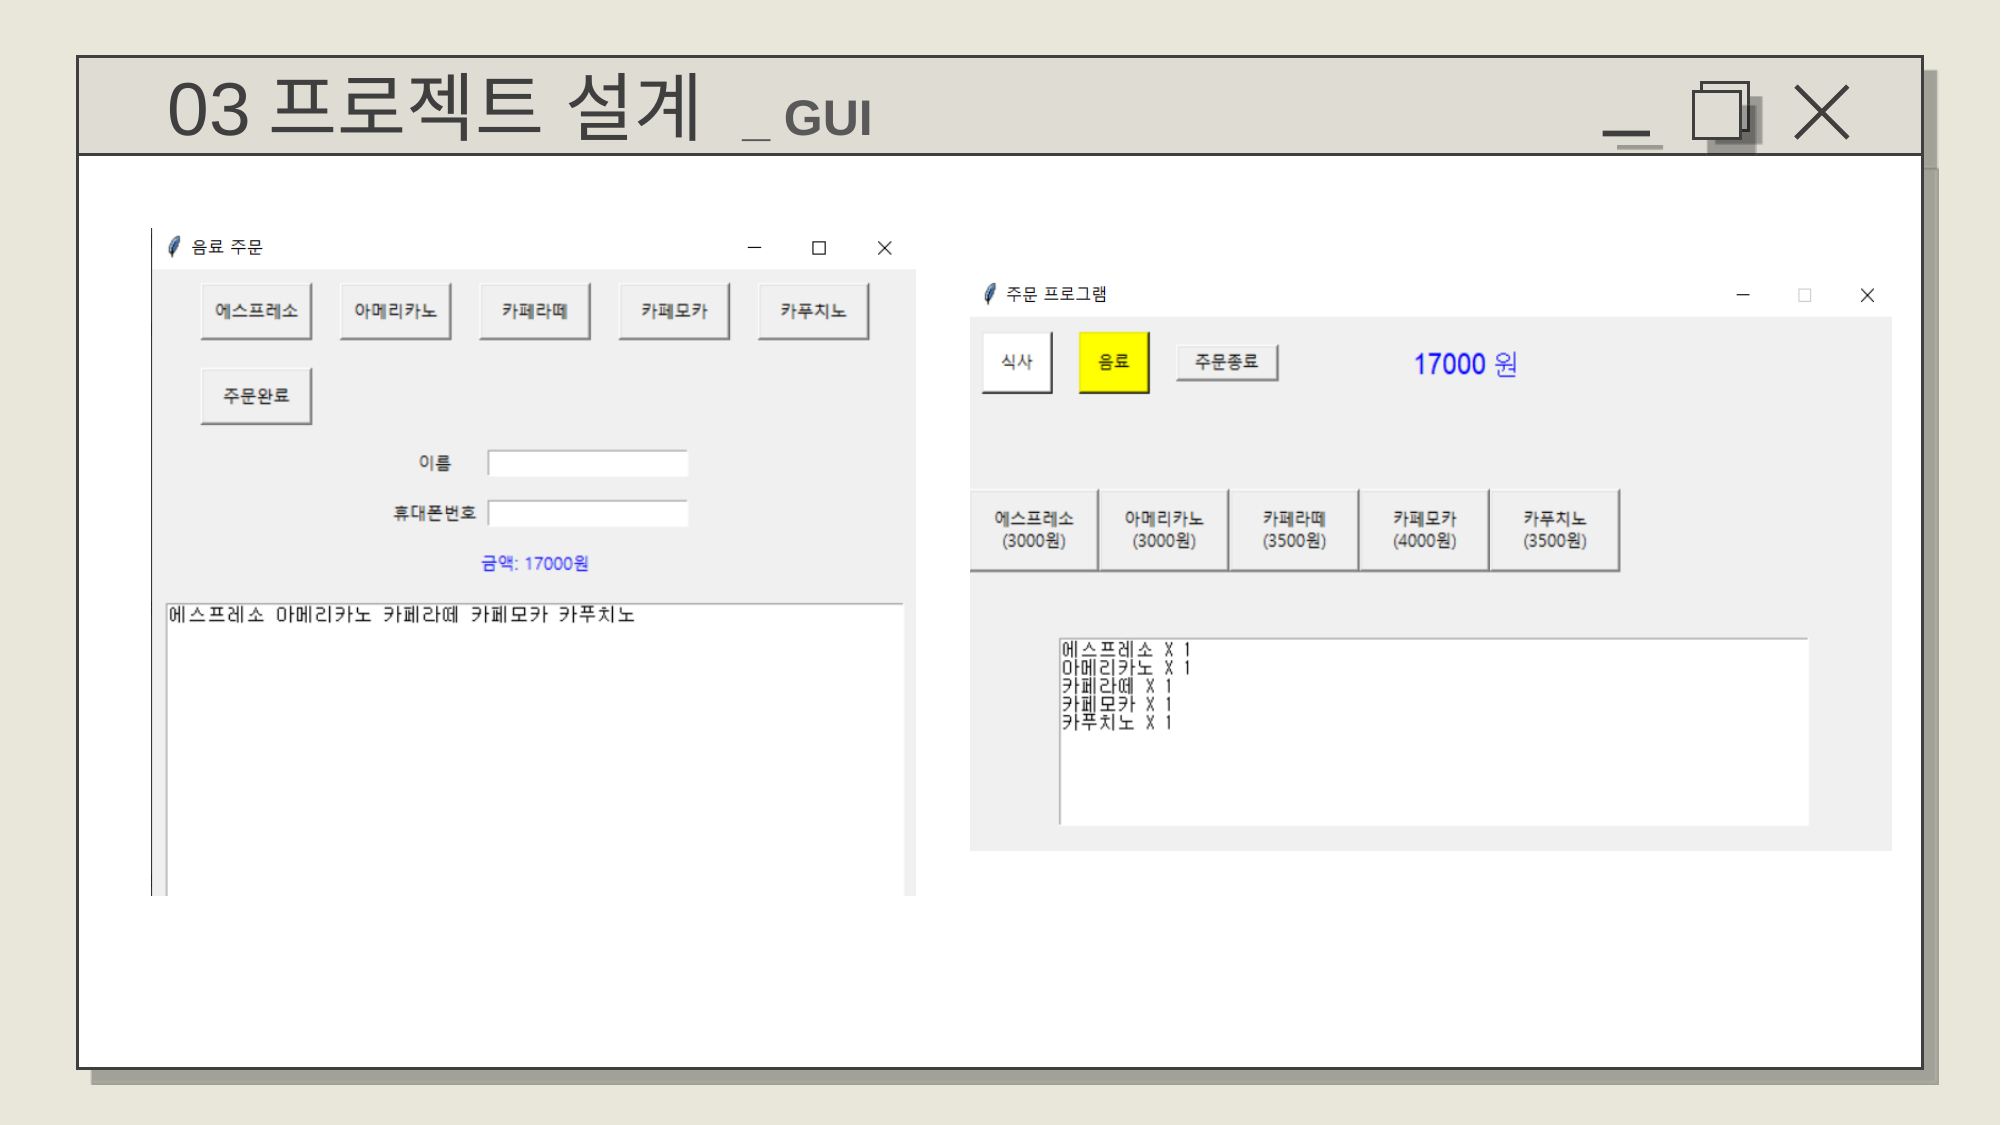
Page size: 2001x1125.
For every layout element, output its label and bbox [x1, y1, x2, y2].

text_box [77, 55, 1923, 1070]
picture [151, 228, 916, 897]
picture [969, 274, 1892, 851]
